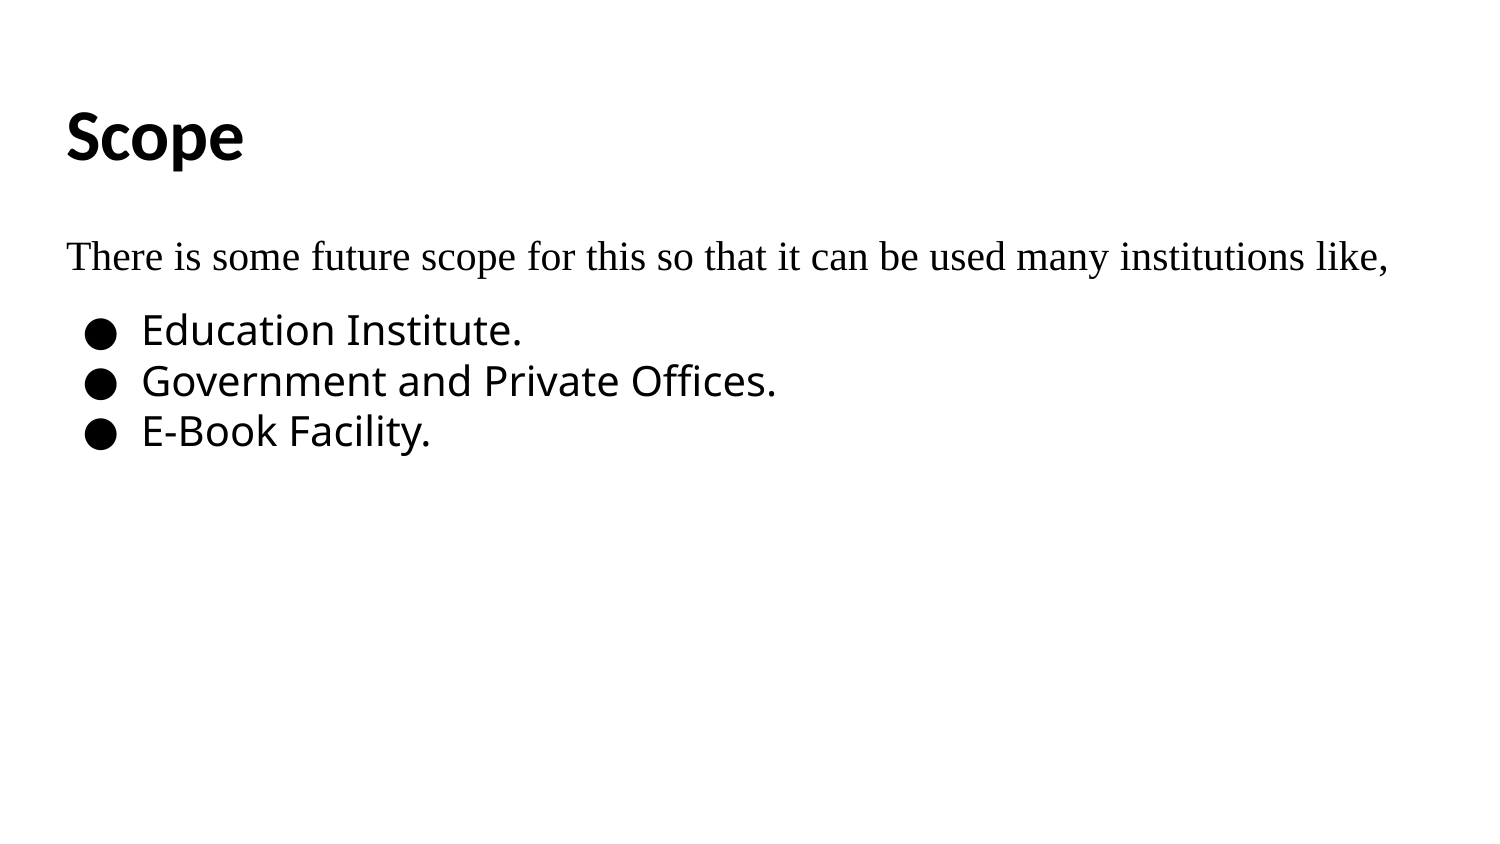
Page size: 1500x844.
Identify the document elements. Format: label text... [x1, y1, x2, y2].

title Scope [51, 72, 1449, 176]
list There is some future scope for this so that it can be used many institutions like, Education Institute. Government and Private Offices. E-Book Facility. [51, 189, 1449, 750]
